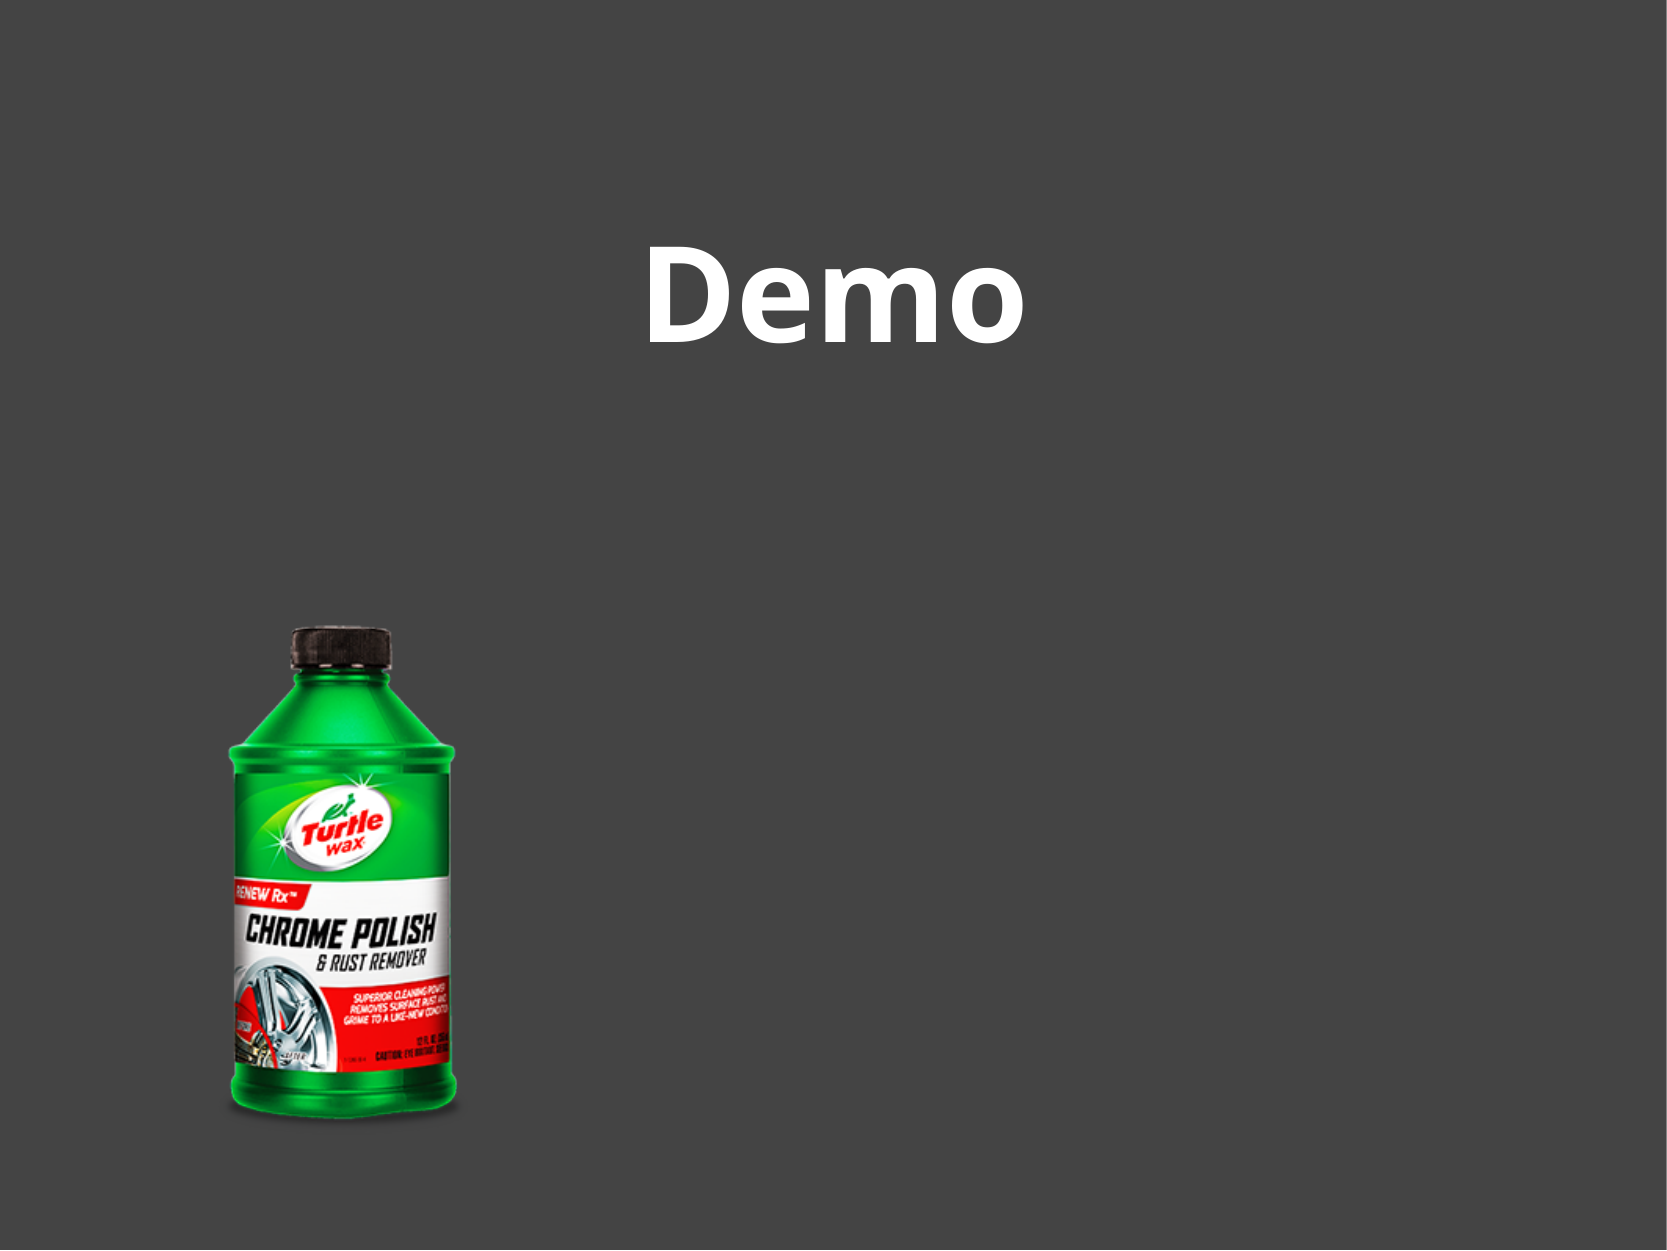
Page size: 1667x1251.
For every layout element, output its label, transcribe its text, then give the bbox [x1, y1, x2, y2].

picture [0, 0, 1667, 1250]
text_box Demo [40, 133, 1627, 284]
